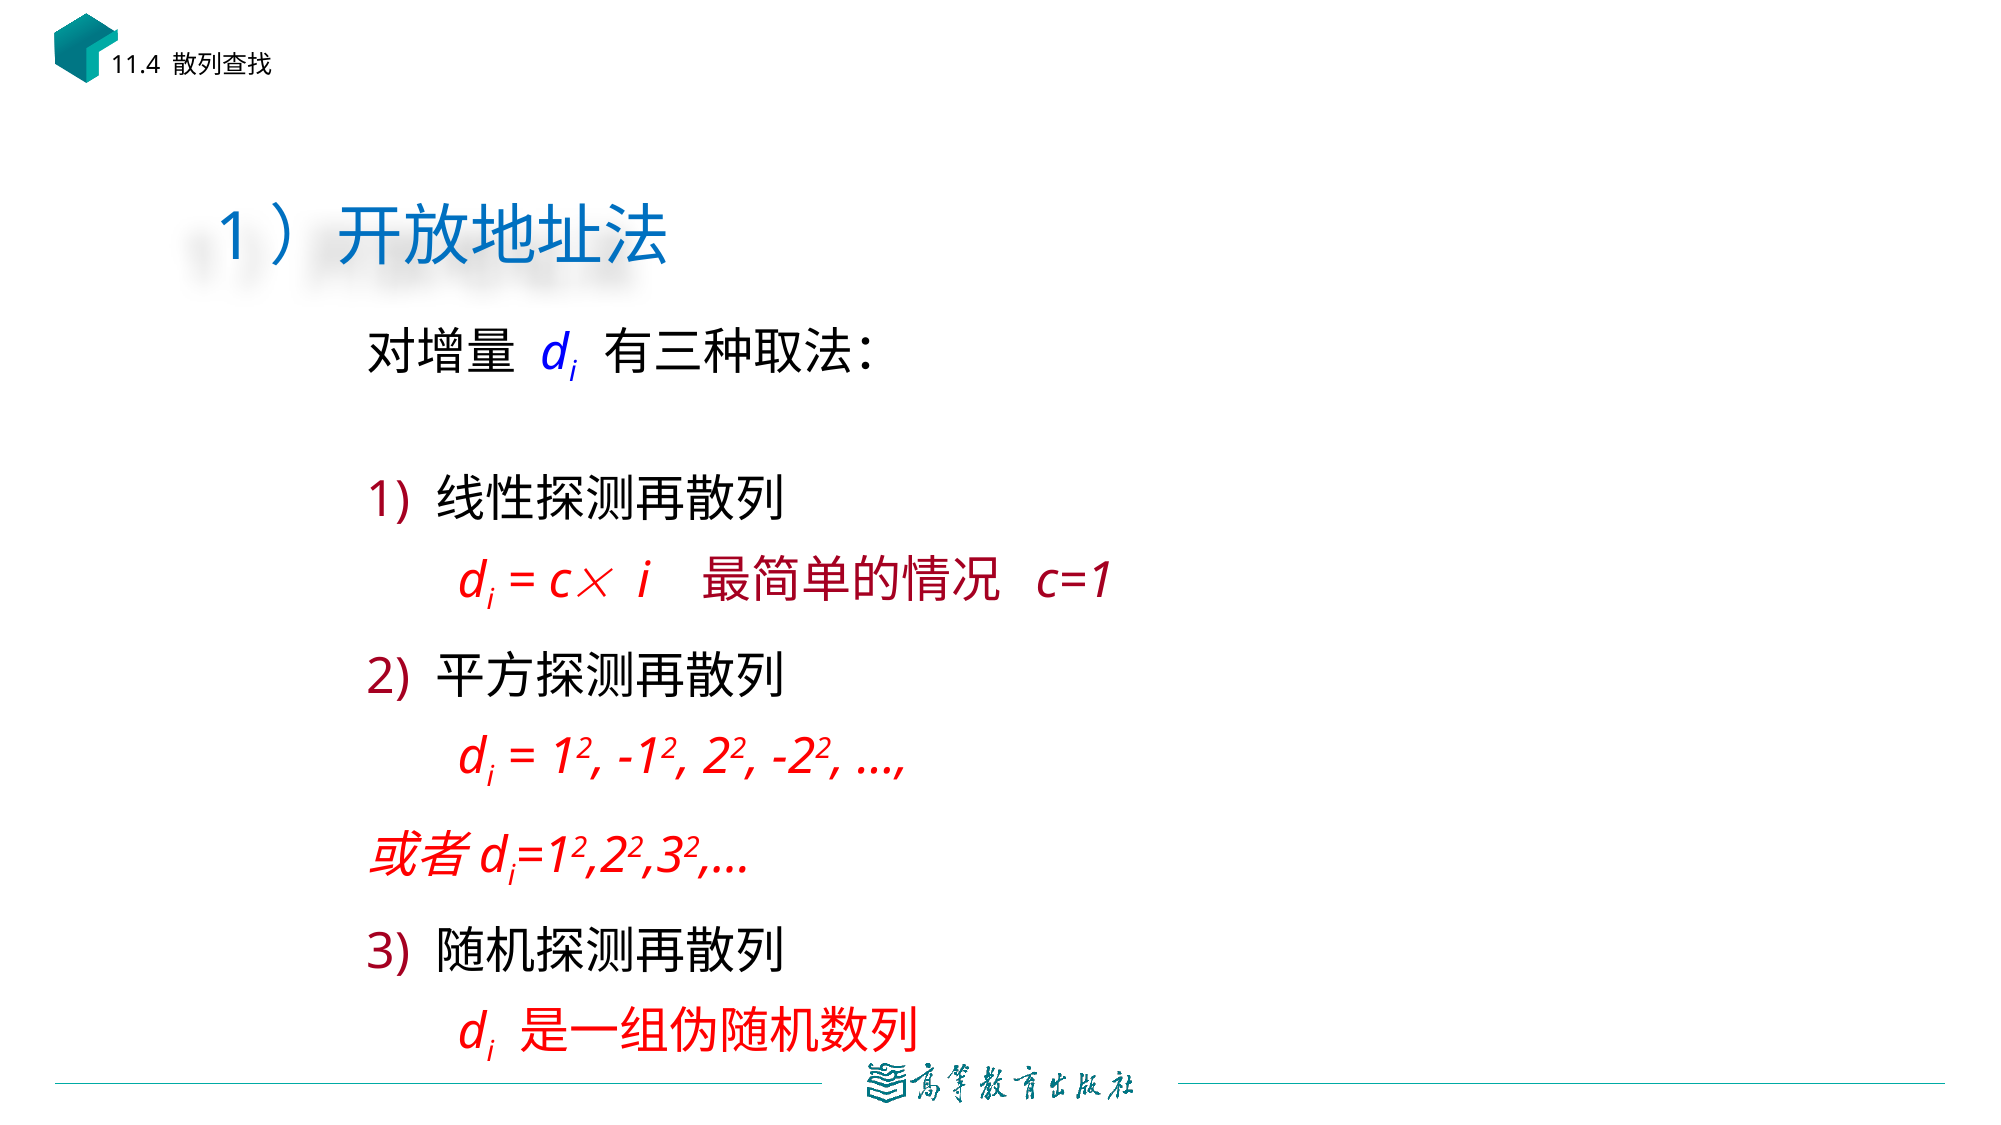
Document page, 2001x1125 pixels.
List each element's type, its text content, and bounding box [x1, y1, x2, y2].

text_box 1）开放地址法 [200, 185, 835, 281]
subtitle 11.4 散列查找 [95, 44, 894, 99]
text_box 对增量 di 有三种取法： [352, 311, 1256, 396]
text_box 1) 线性探测再散列 di = c i 最简单的情况 c=1 2) 平方探测再散列 di = 12, -12, 22, -22, …, 或者di=12,22,32,… 3) 随机探测再散列 di 是一组伪随机数列 [352, 441, 1224, 1016]
picture [867, 1063, 1133, 1103]
